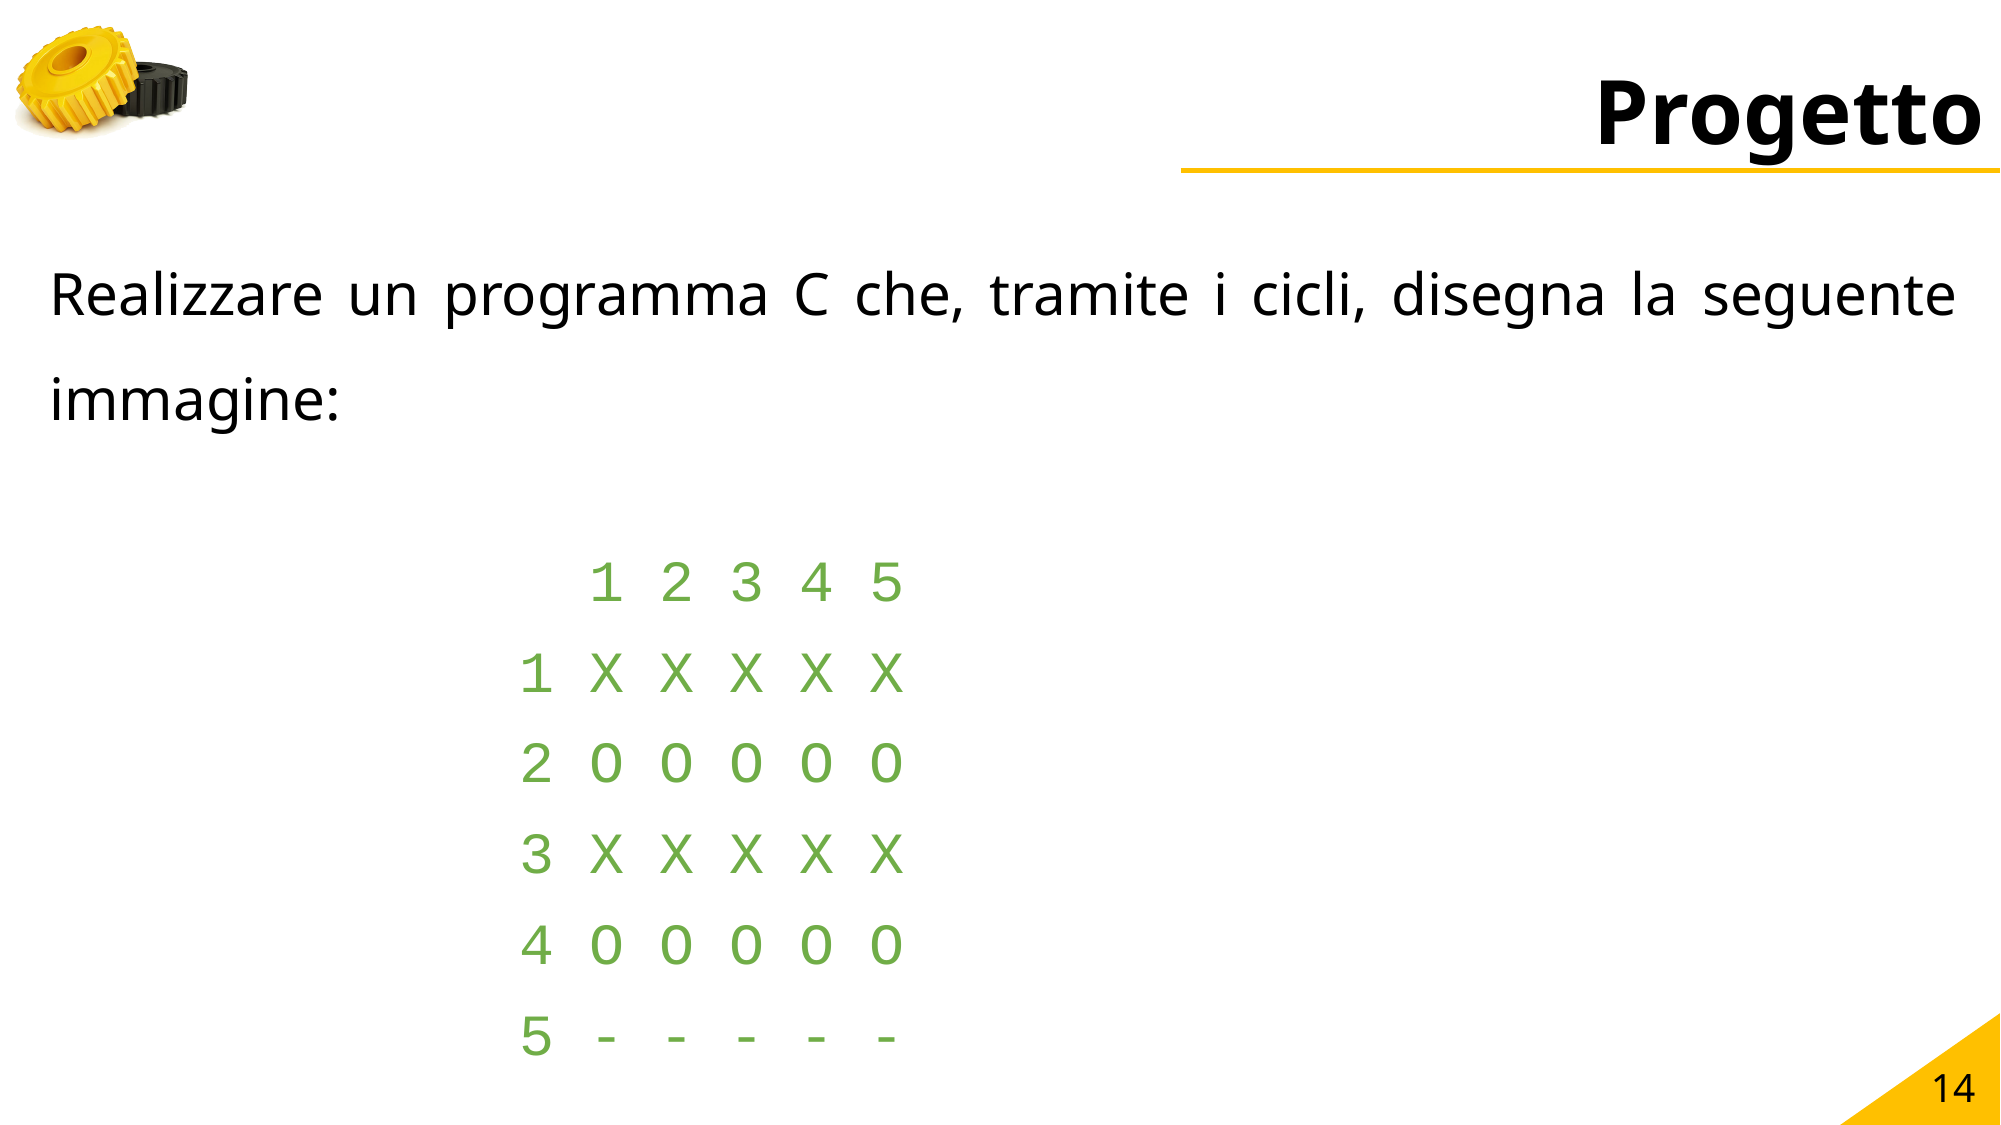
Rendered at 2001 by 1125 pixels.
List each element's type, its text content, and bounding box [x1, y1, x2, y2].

text_box Realizzare un programma C che, tramite i cicli, disegna la seguente immagine: 1 2 3 4 5 1 X X X X X 2 O O O O O 3 X X X X X 4 O O O O O 5 - - - - - [34, 214, 1973, 1085]
title Progetto [0, 59, 2000, 171]
slide_number 14 [1540, 1060, 1991, 1121]
picture [0, 0, 206, 155]
